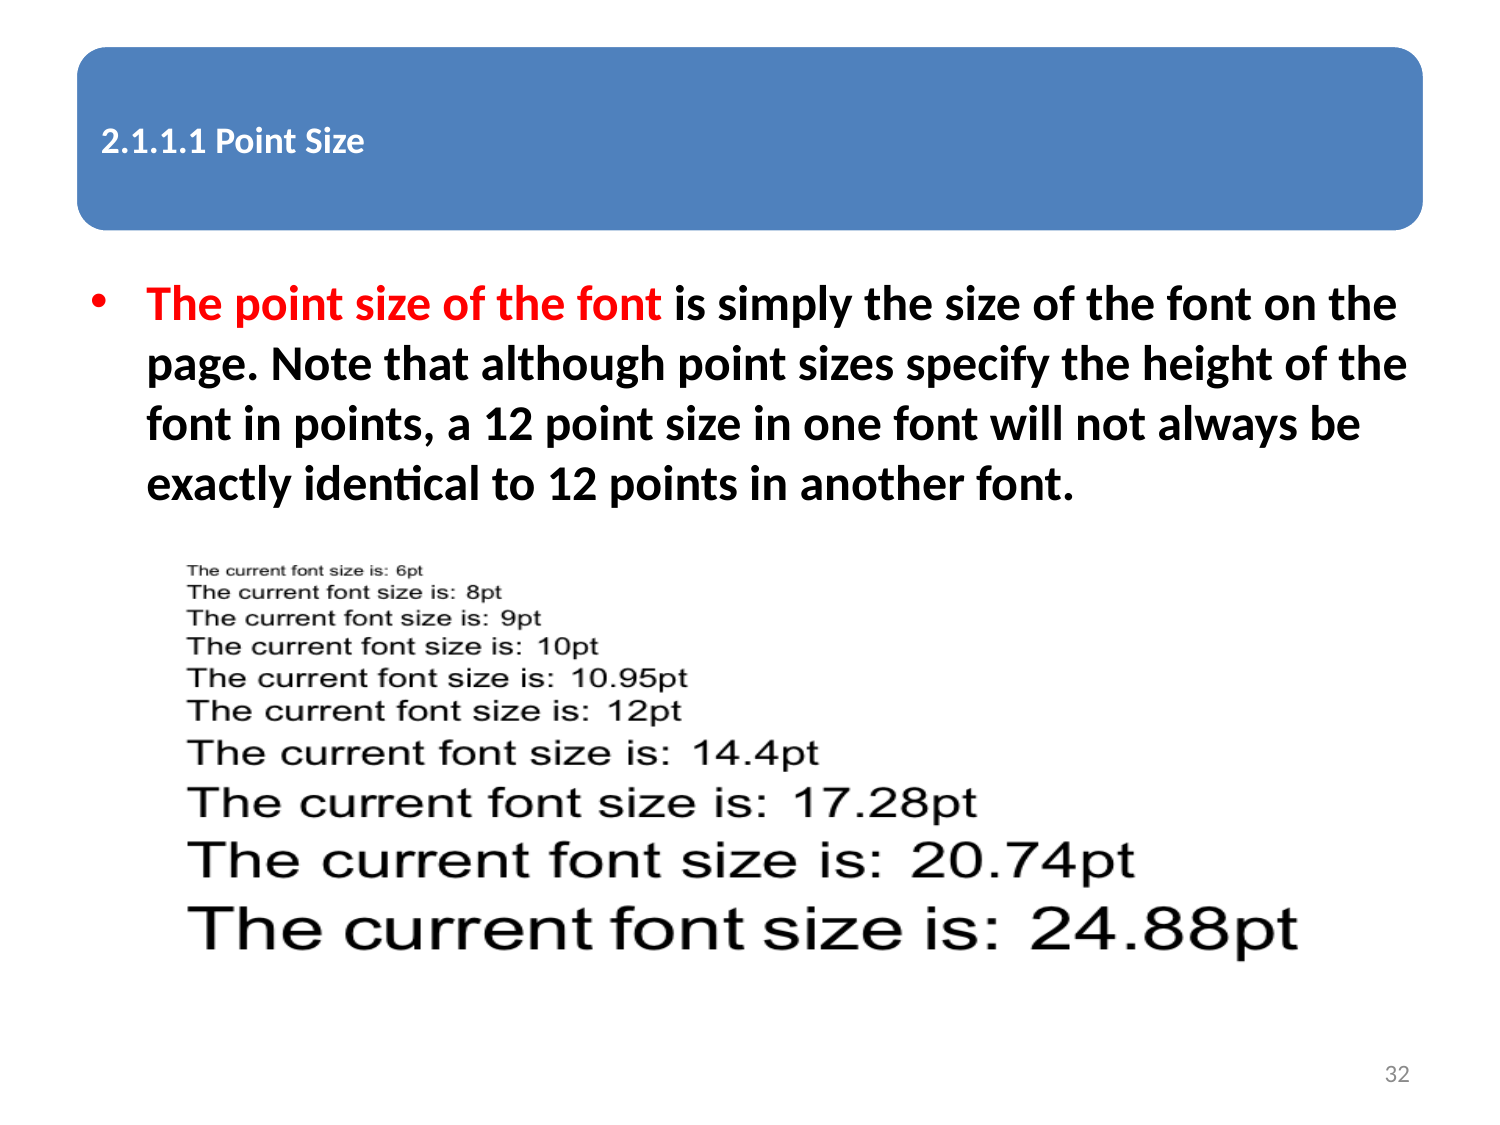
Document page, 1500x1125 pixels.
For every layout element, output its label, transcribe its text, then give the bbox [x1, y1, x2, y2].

slide_number 32 [1074, 1042, 1425, 1103]
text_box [74, 44, 1426, 233]
picture [155, 549, 1345, 976]
list The point size of the font is simply the size of the font on the page. Note that although point sizes specify the height of the font in points, a 12 point size in one font will not always be exactly identical to 12 points in another font. [75, 262, 1425, 1005]
